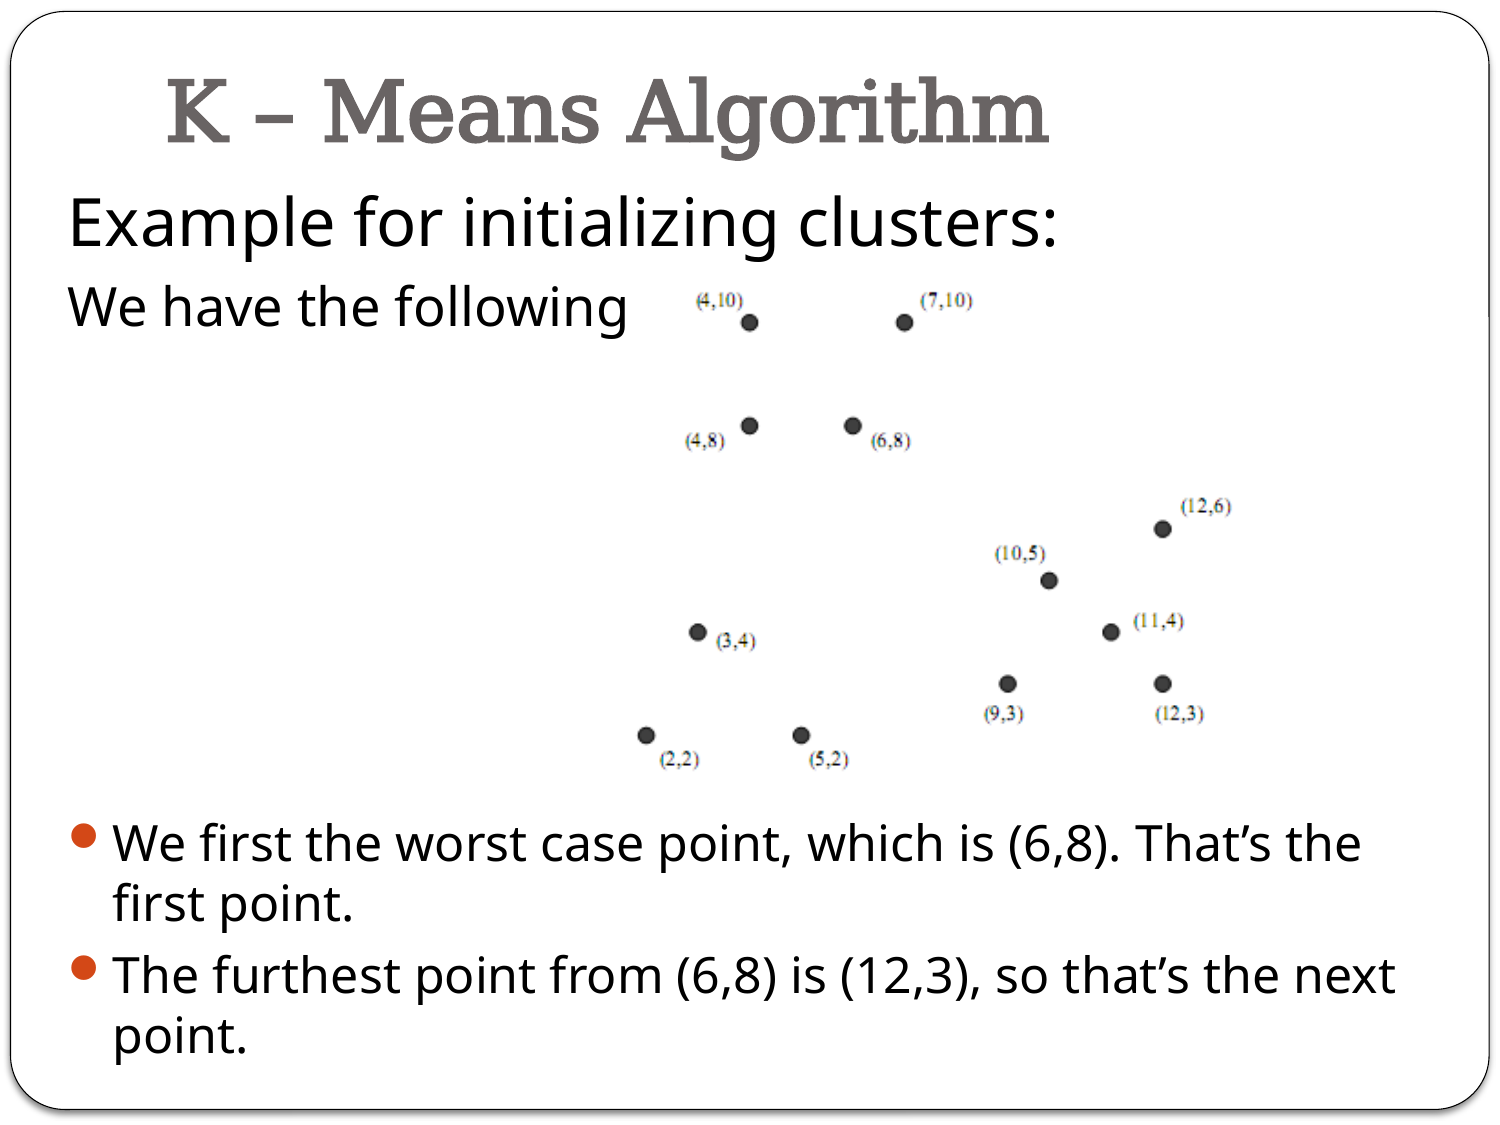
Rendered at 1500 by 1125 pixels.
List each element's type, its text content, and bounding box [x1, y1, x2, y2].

title K – Means Algorithm [150, 45, 1425, 172]
picture [631, 289, 1235, 776]
list Example for initializing clusters: We have the following set: We first the worst case point, which is (6,8). That’s the first point. The furthest point from (6,8) is (12,3), so that’s the next point. [53, 172, 1459, 1071]
